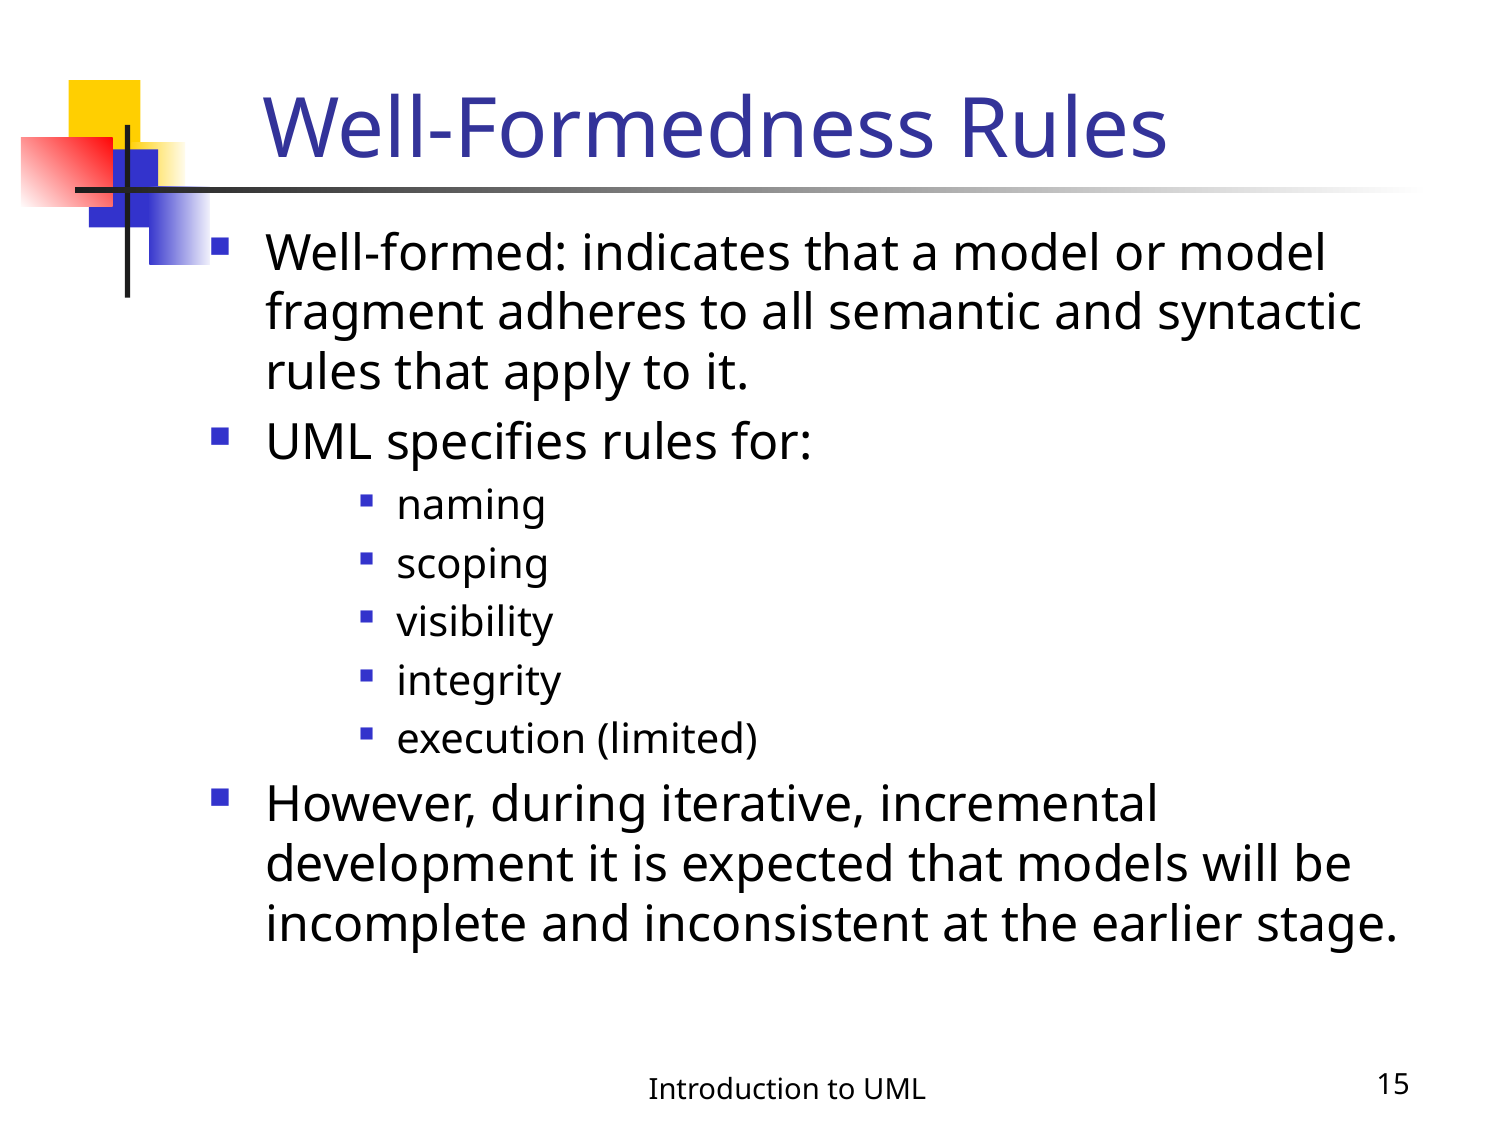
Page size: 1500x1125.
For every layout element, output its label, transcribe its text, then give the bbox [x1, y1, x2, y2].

footer Introduction to UML [549, 1037, 1025, 1113]
slide_number 15 [1112, 1037, 1425, 1113]
list Well-formed: indicates that a model or model fragment adheres to all semantic and syntactic rules that apply to it. UML specifies rules for: naming scoping visibility integrity execution (limited) However, during iterative, incremental development it is expected that models will be incomplete and inconsistent at the earlier stage. [193, 212, 1469, 1006]
title Well-Formedness Rules [247, 0, 1407, 182]
